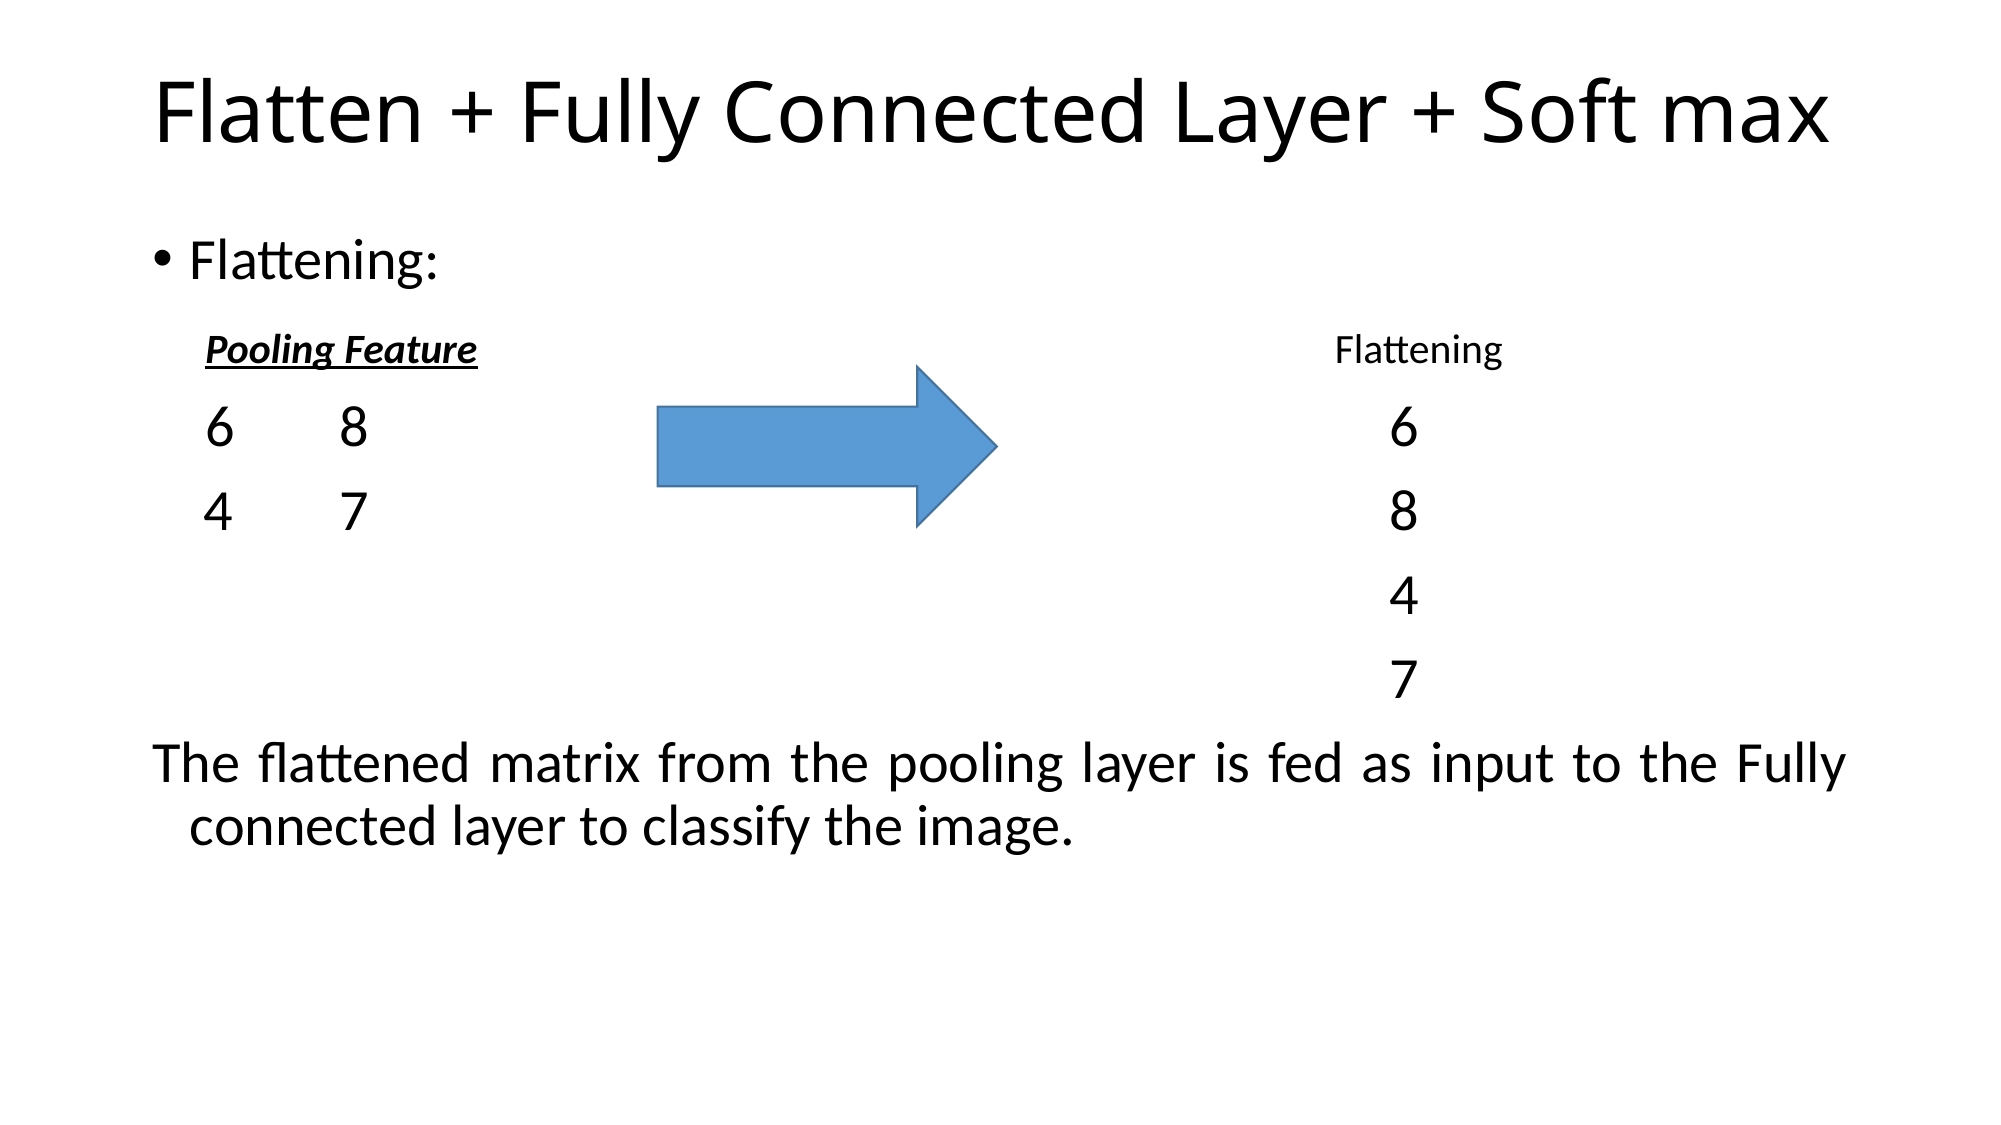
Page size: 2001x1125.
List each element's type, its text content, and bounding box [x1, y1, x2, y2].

title Flatten + Fully Connected Layer + Soft max [137, 59, 1863, 171]
list Flattening: Pooling Feature Flattening 6 8 6 4 7 8 4 7 The flattened matrix from the pooling layer is fed as input to the Fully connected layer to classify the image. [137, 221, 1863, 1014]
text_box [656, 364, 999, 529]
